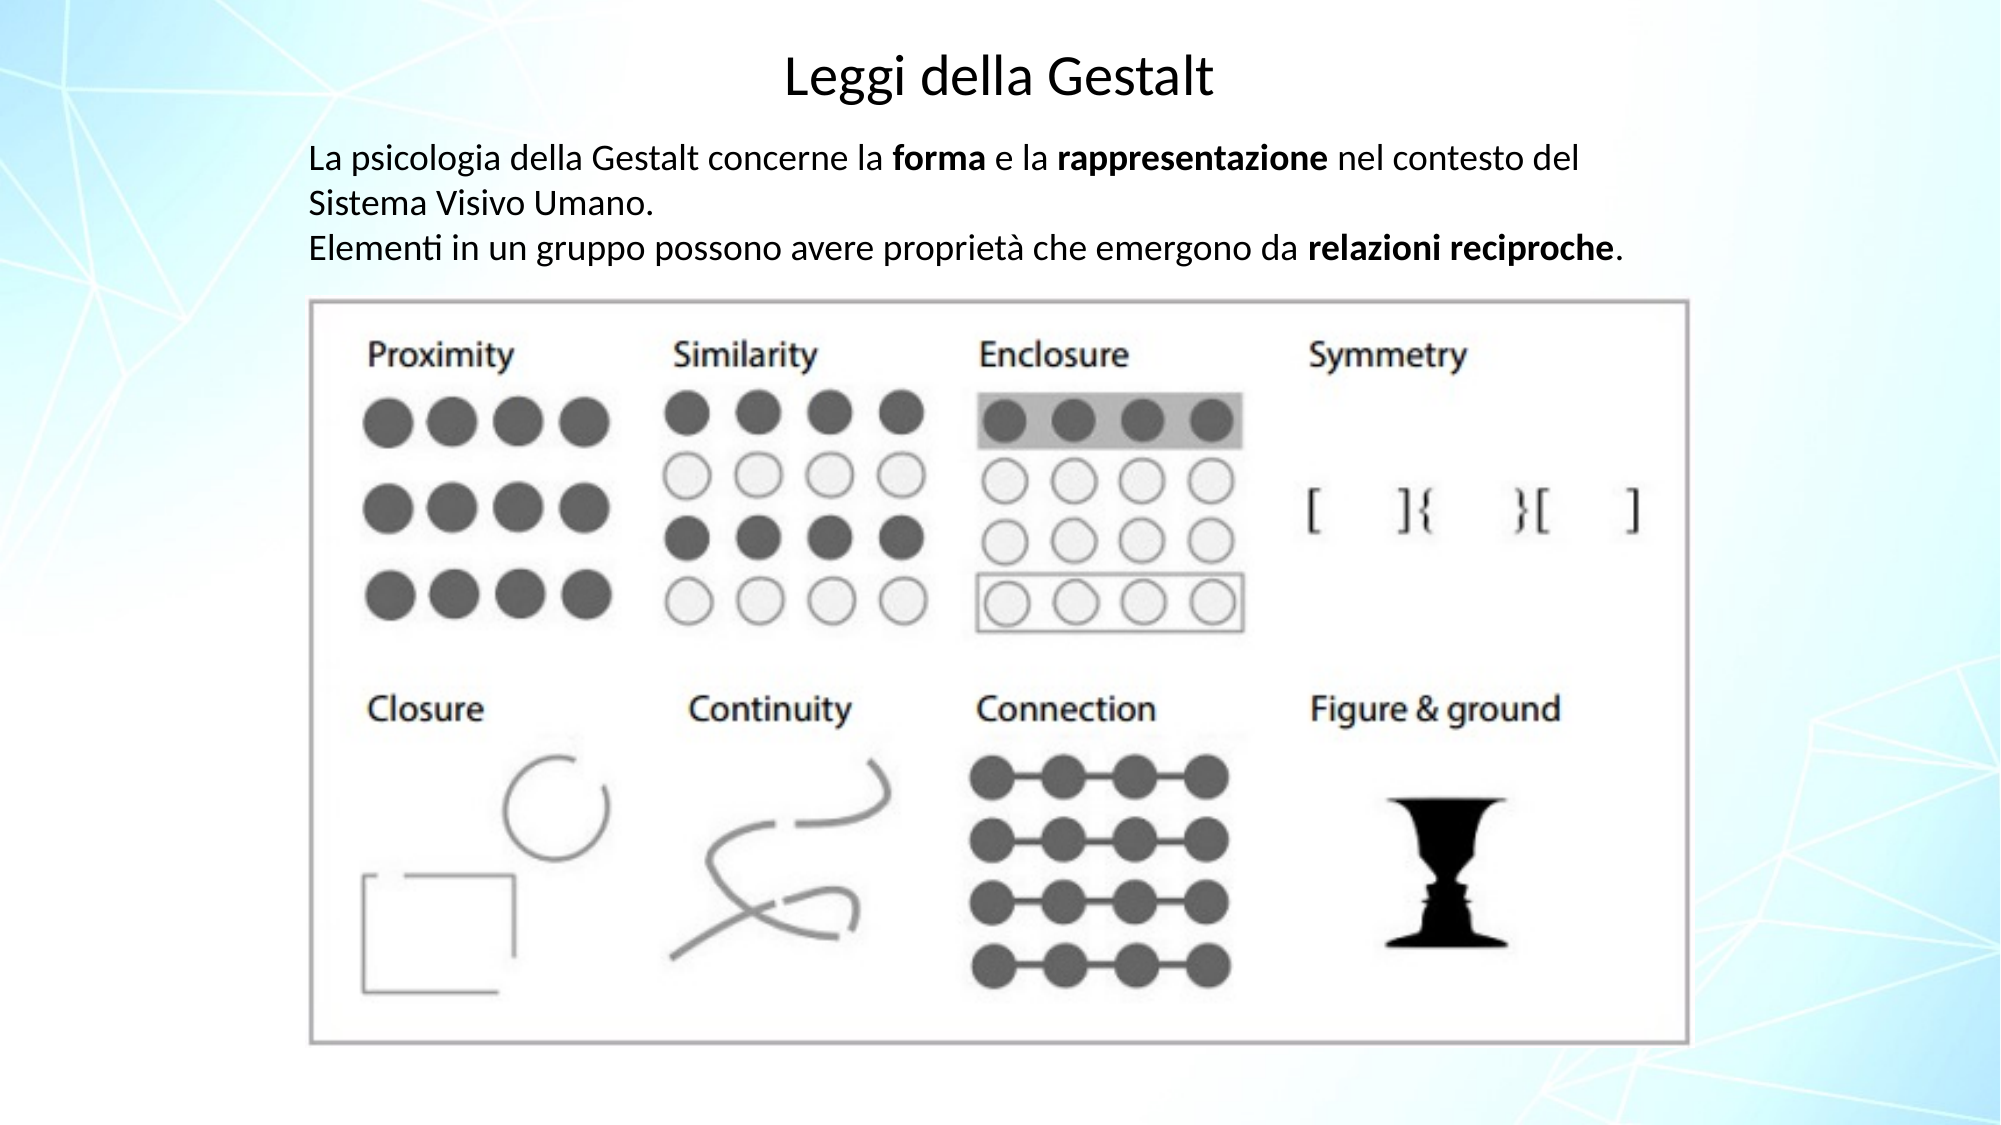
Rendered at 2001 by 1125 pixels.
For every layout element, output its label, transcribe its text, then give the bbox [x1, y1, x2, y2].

text_box Leggi della Gestalt [769, 29, 1230, 115]
text_box La psicologia della Gestalt concerne la forma e la rappresentazione nel contesto del Sistema Visivo Umano. Elementi in un gruppo possono avere proprietà che emergono da relazioni reciproche. [293, 125, 1706, 276]
picture [0, 0, 2001, 1125]
